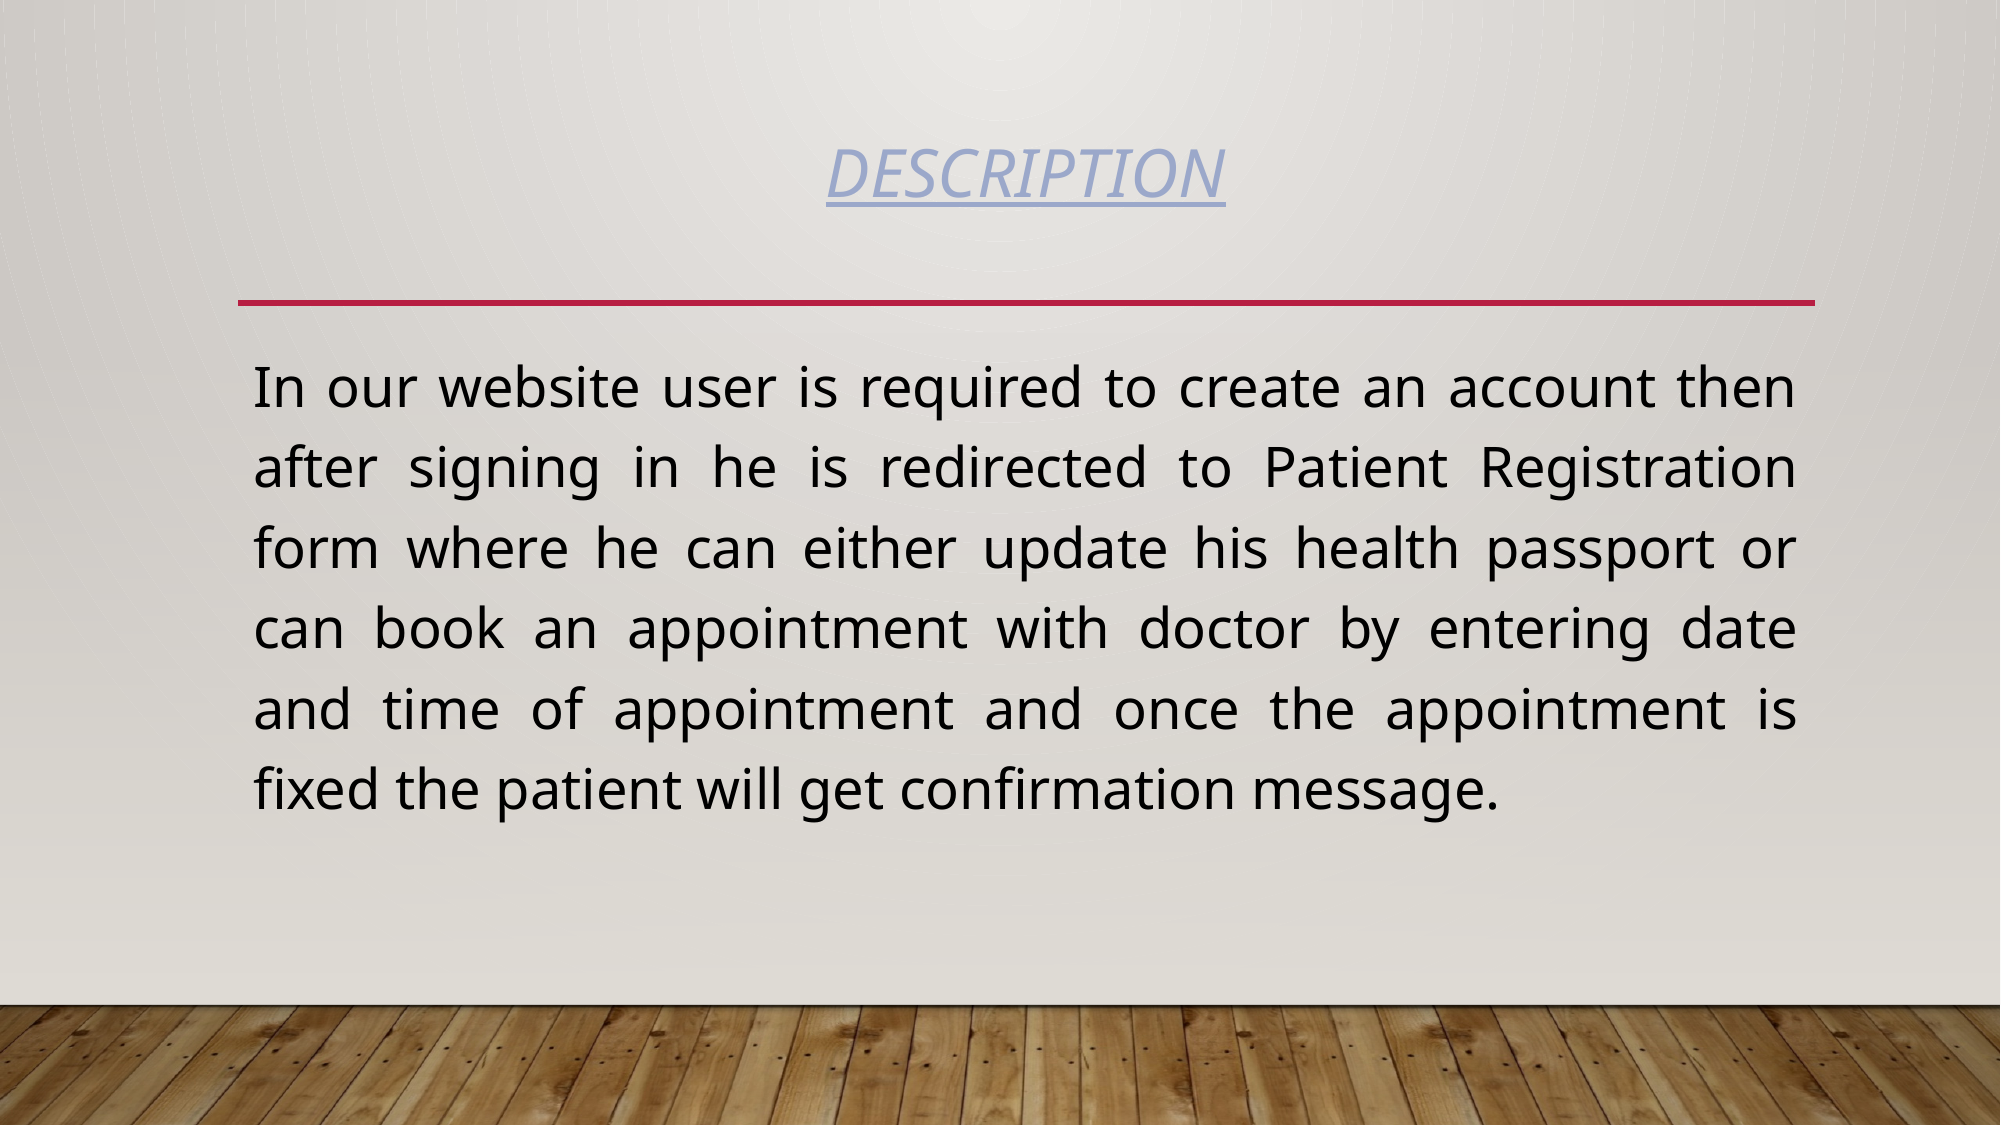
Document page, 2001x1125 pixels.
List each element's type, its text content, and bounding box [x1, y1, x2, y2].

picture [0, 1005, 2000, 1125]
list In our website user is required to create an account then after signing in he is redirected to Patient Registration form where he can either update his health passport or can book an appointment with doctor by entering date and time of appointment and once the appointment is fixed the patient will get confirmation message. [238, 330, 1814, 897]
title Description [238, 131, 1814, 305]
